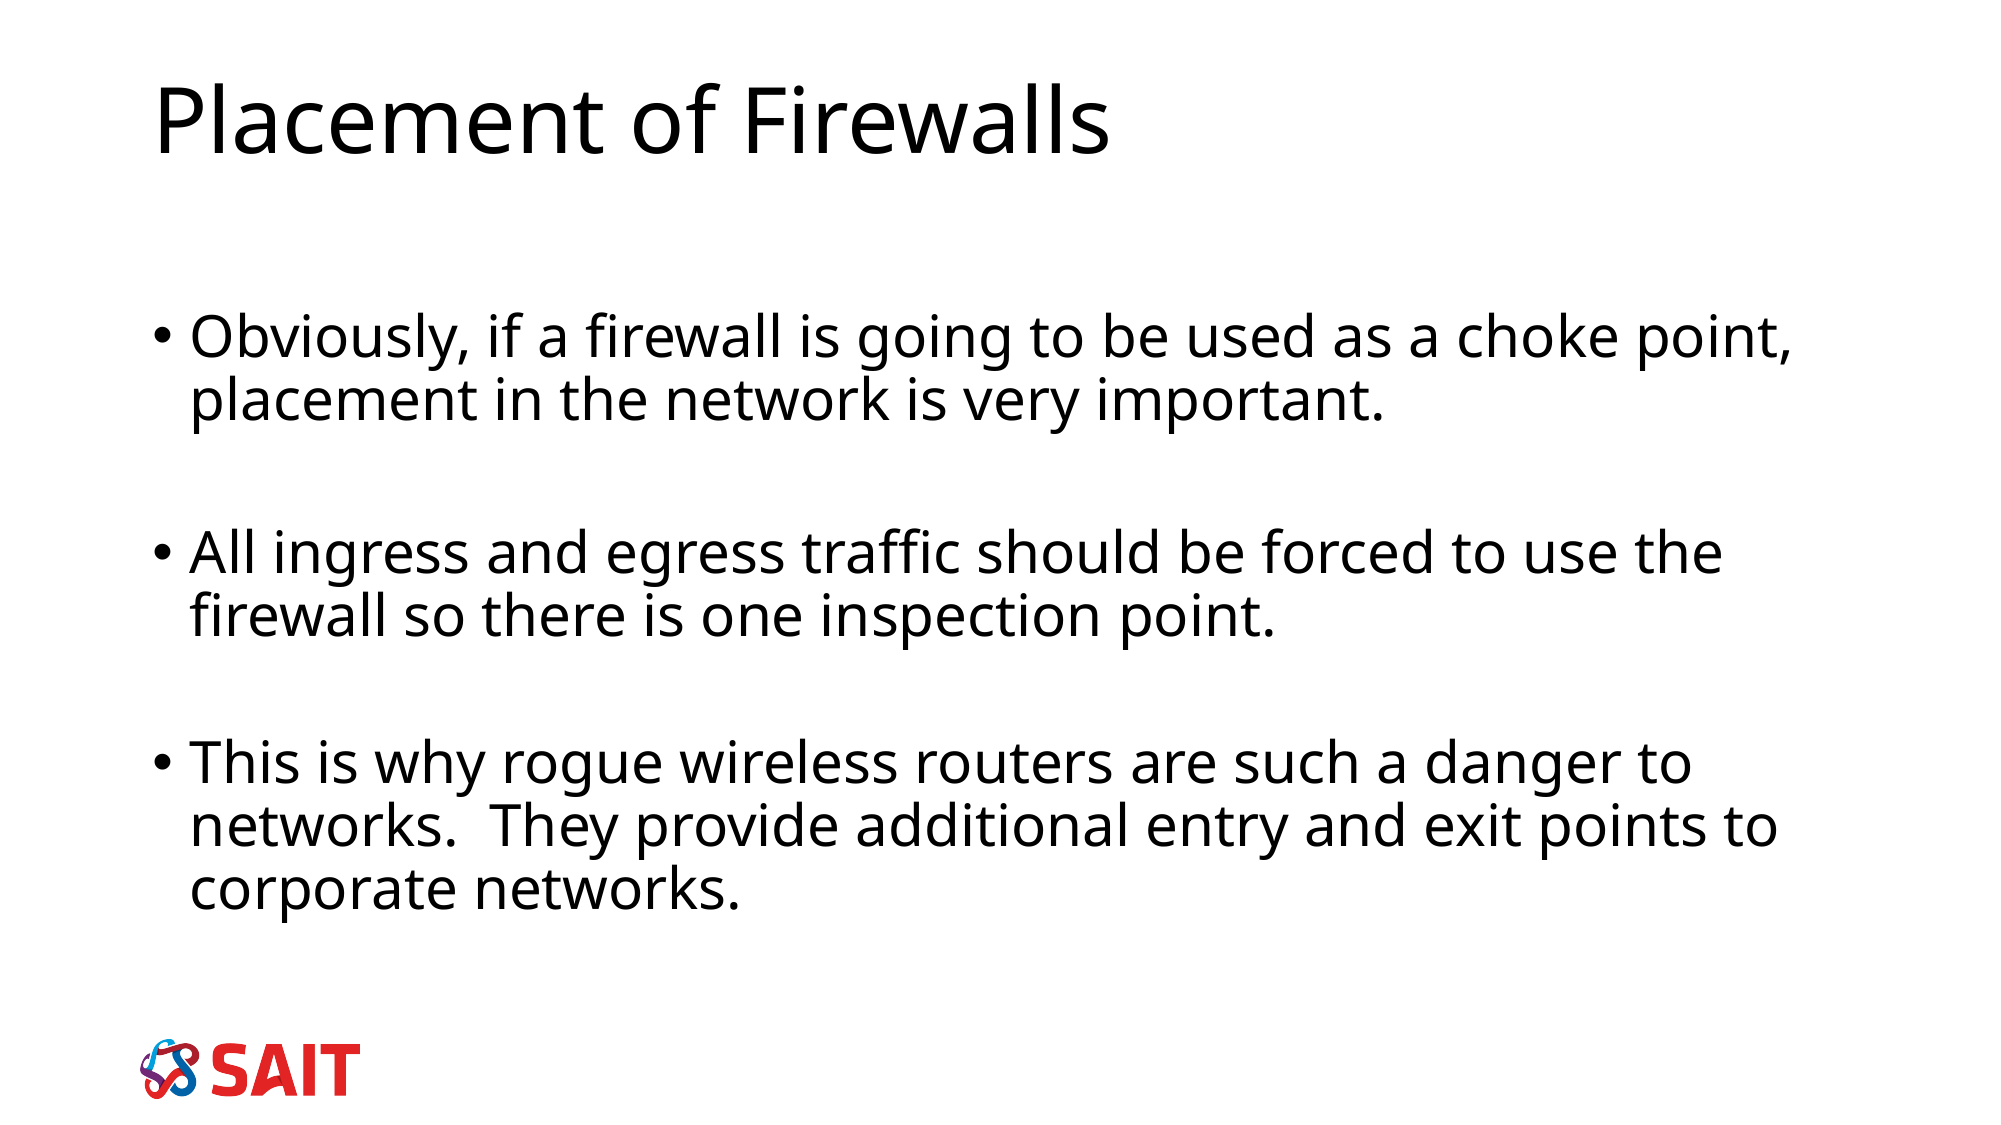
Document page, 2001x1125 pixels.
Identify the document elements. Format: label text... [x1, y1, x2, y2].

title Placement of Firewalls [137, 59, 1863, 187]
picture [114, 1013, 386, 1125]
list Obviously, if a firewall is going to be used as a choke point, placement in the network is very important. All ingress and egress traffic should be forced to use the firewall so there is one inspection point. This is why rogue wireless routers are such a danger to networks. They provide additional entry and exit points to corporate networks. [137, 299, 1863, 1014]
